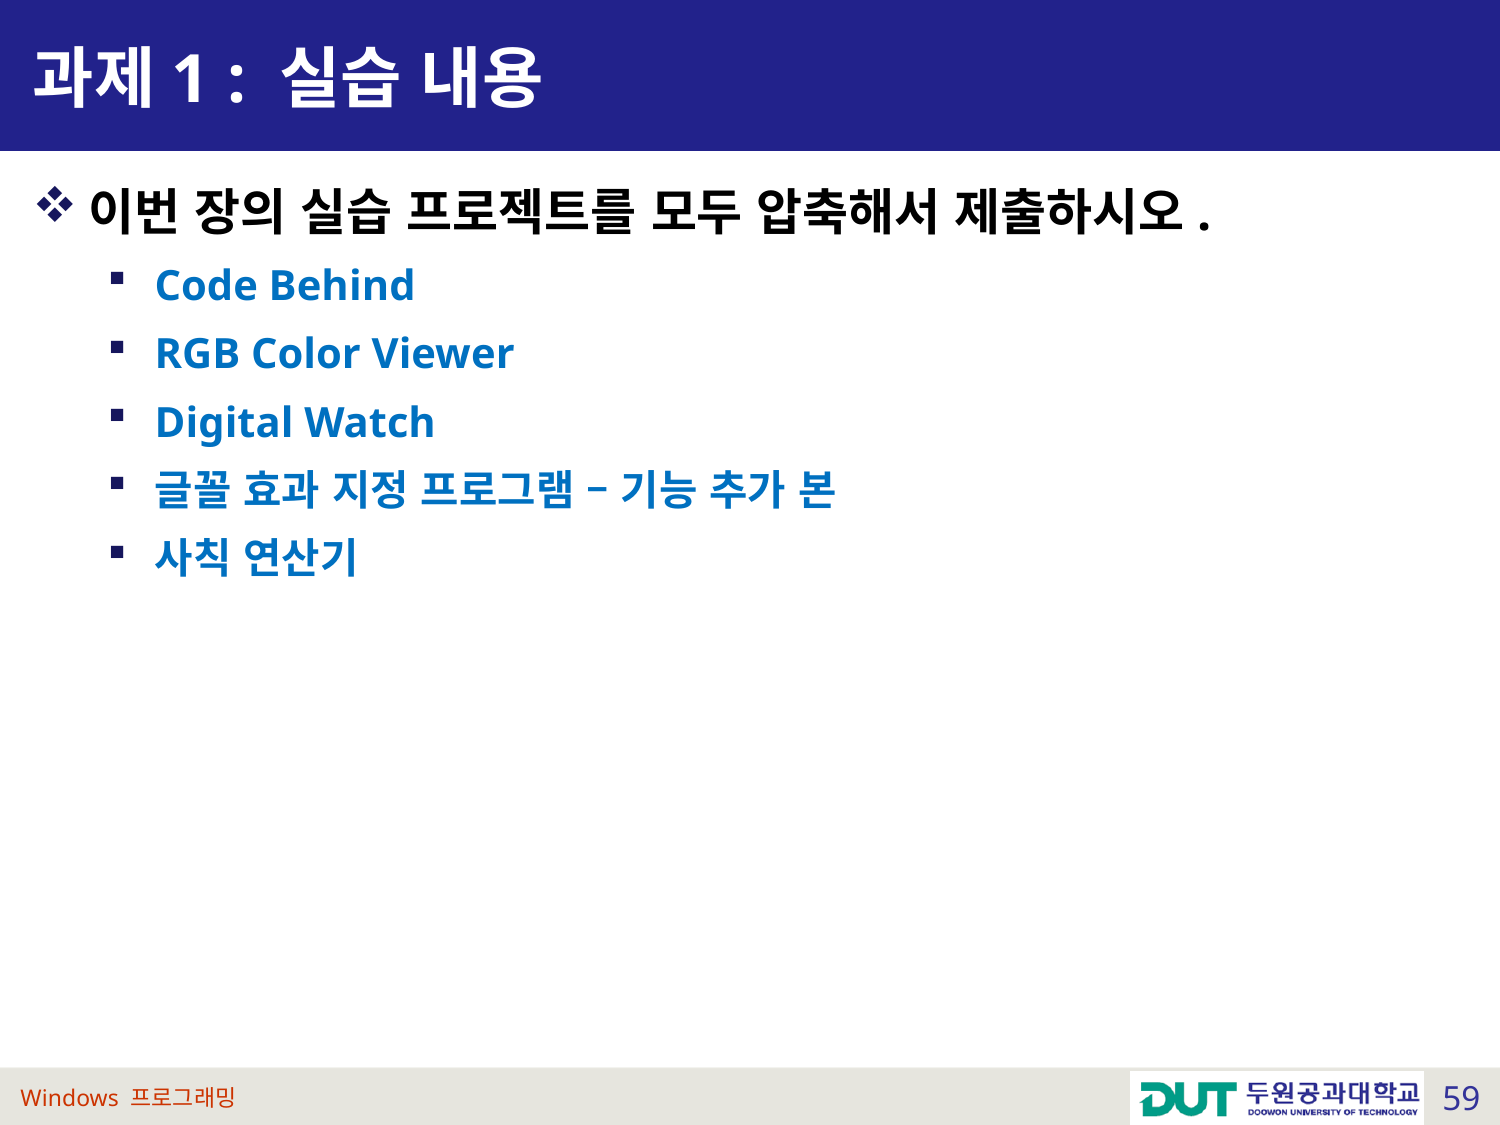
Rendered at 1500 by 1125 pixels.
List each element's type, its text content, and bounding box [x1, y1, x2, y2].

list 이번 장의 실습 프로젝트를 모두 압축해서 제출하시오. Code Behind RGB Color Viewer Digital Watch 글꼴 효과 지정 프로그램 – 기능 추가 본 사칙 연산기 [17, 160, 1483, 1077]
title 과제1 : 실습 내용 [17, 14, 1483, 138]
picture [0, 1066, 1500, 1125]
